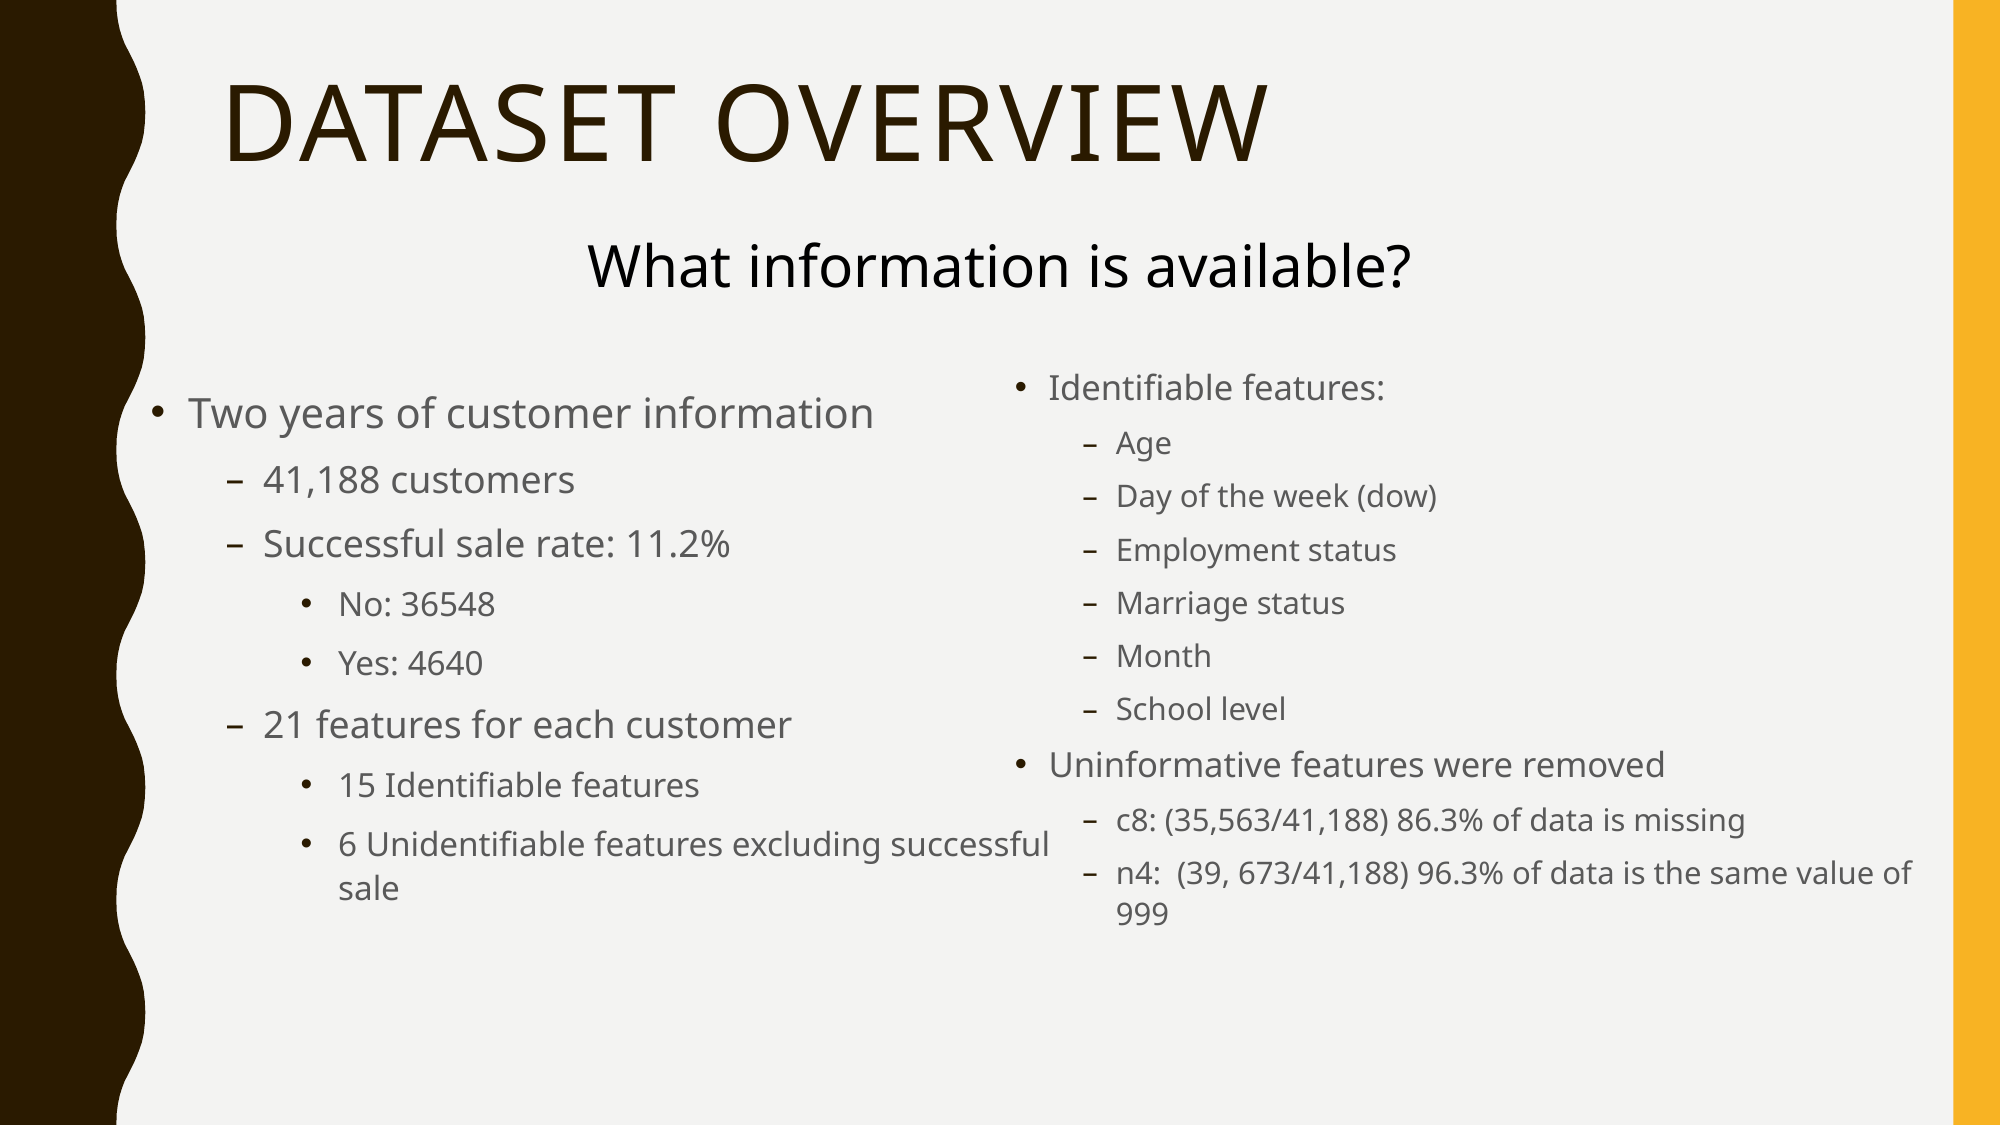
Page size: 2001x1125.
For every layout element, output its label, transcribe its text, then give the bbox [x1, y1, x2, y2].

title Dataset overview [205, 62, 1875, 308]
text_box Identifiable features: Age Day of the week (dow) Employment status Marriage status Month School level Uninformative features were removed c8: (35,563/41,188) 86.3% of data is missing n4: (39, 673/41,188) 96.3% of data is the same value of 999 [999, 354, 1966, 945]
text_box What information is available? [573, 221, 1427, 307]
list Two years of customer information 41,188 customers Successful sale rate: 11.2% No: 36548 Yes: 4640 21 features for each customer 15 Identifiable features 6 Unidentifiable features excluding successful sale [135, 374, 1101, 964]
